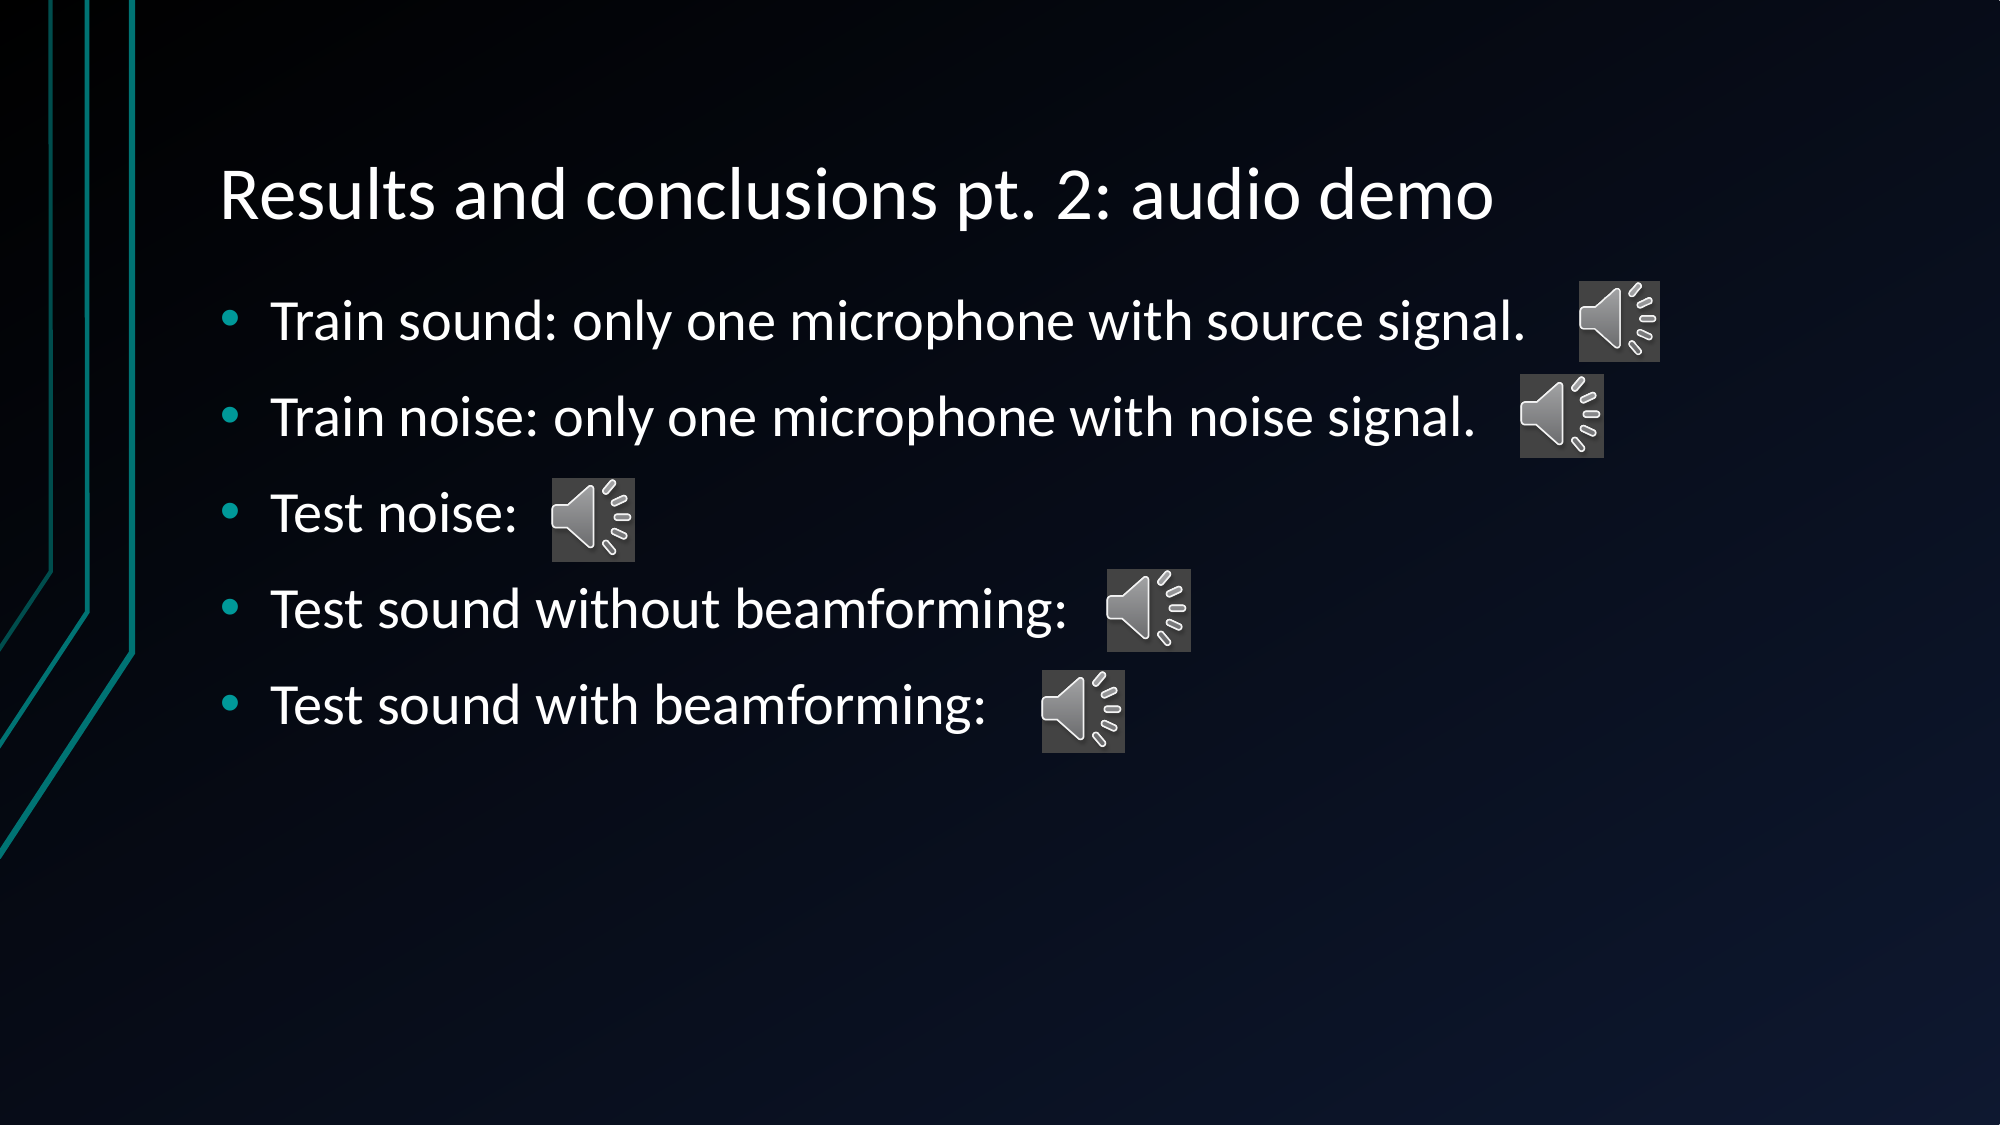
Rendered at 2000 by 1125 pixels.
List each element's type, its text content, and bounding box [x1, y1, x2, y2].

picture [1105, 567, 1192, 654]
picture [1040, 668, 1127, 755]
title Results and conclusions pt. 2: audio demo [199, 45, 1900, 246]
picture [1578, 279, 1662, 363]
picture [1519, 373, 1606, 460]
list Train sound: only one microphone with source signal. Train noise: only one microphone with noise signal. Test noise: Test sound without beamforming: Test sound with beamforming: [199, 279, 1900, 1024]
picture [550, 476, 637, 563]
